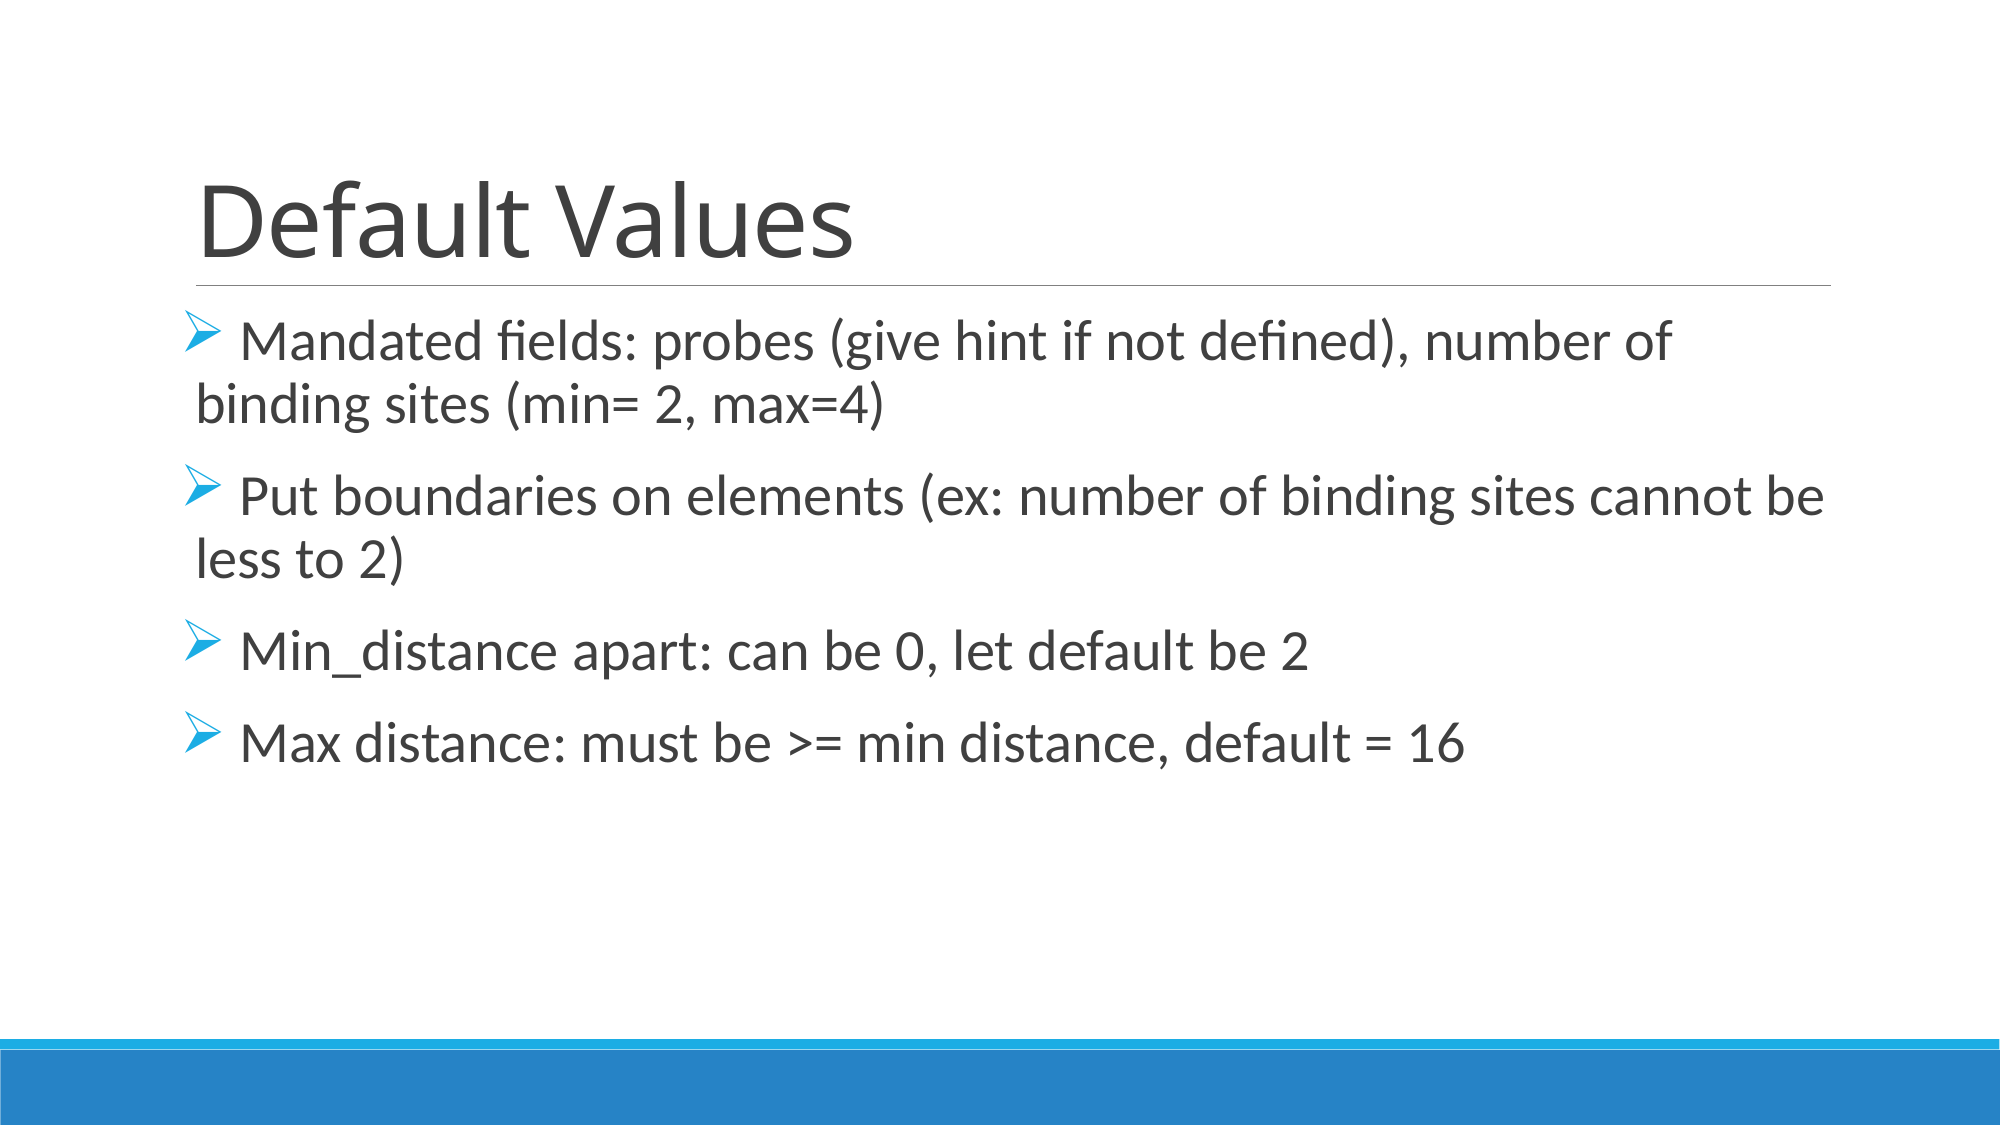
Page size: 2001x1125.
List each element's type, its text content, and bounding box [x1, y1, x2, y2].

title Default Values [180, 47, 1830, 285]
list Mandated fields: probes (give hint if not defined), number of binding sites (min= 2, max=4) Put boundaries on elements (ex: number of binding sites cannot be less to 2) Min_distance apart: can be 0, let default be 2 Max distance: must be >= min distance, default = 16 [180, 302, 1830, 963]
